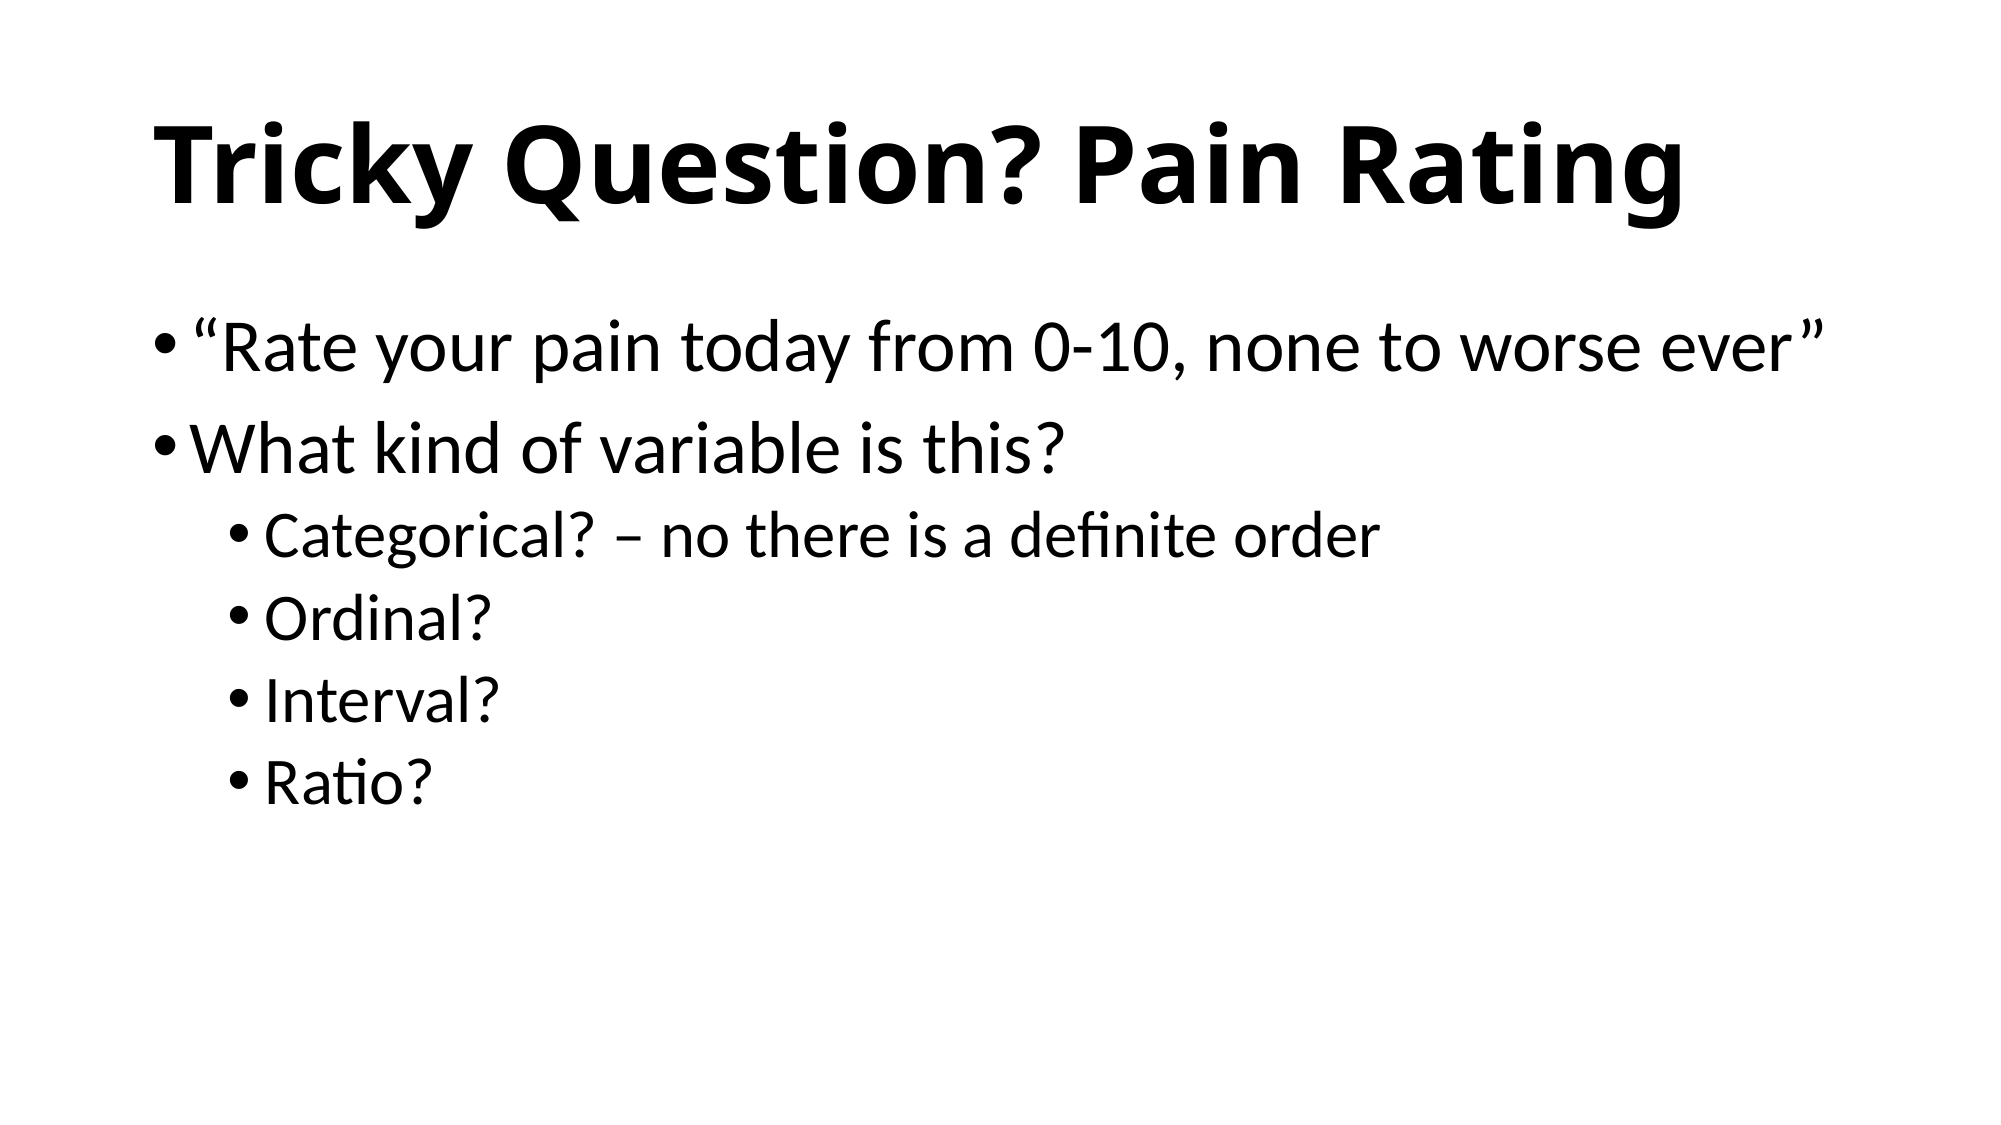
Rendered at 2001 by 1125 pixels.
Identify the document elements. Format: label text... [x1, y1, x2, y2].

list “Rate your pain today from 0-10, none to worse ever” What kind of variable is this? Categorical? – no there is a definite order Ordinal? Interval? Ratio? [137, 299, 1863, 1099]
title Tricky Question? Pain Rating [137, 59, 1863, 278]
